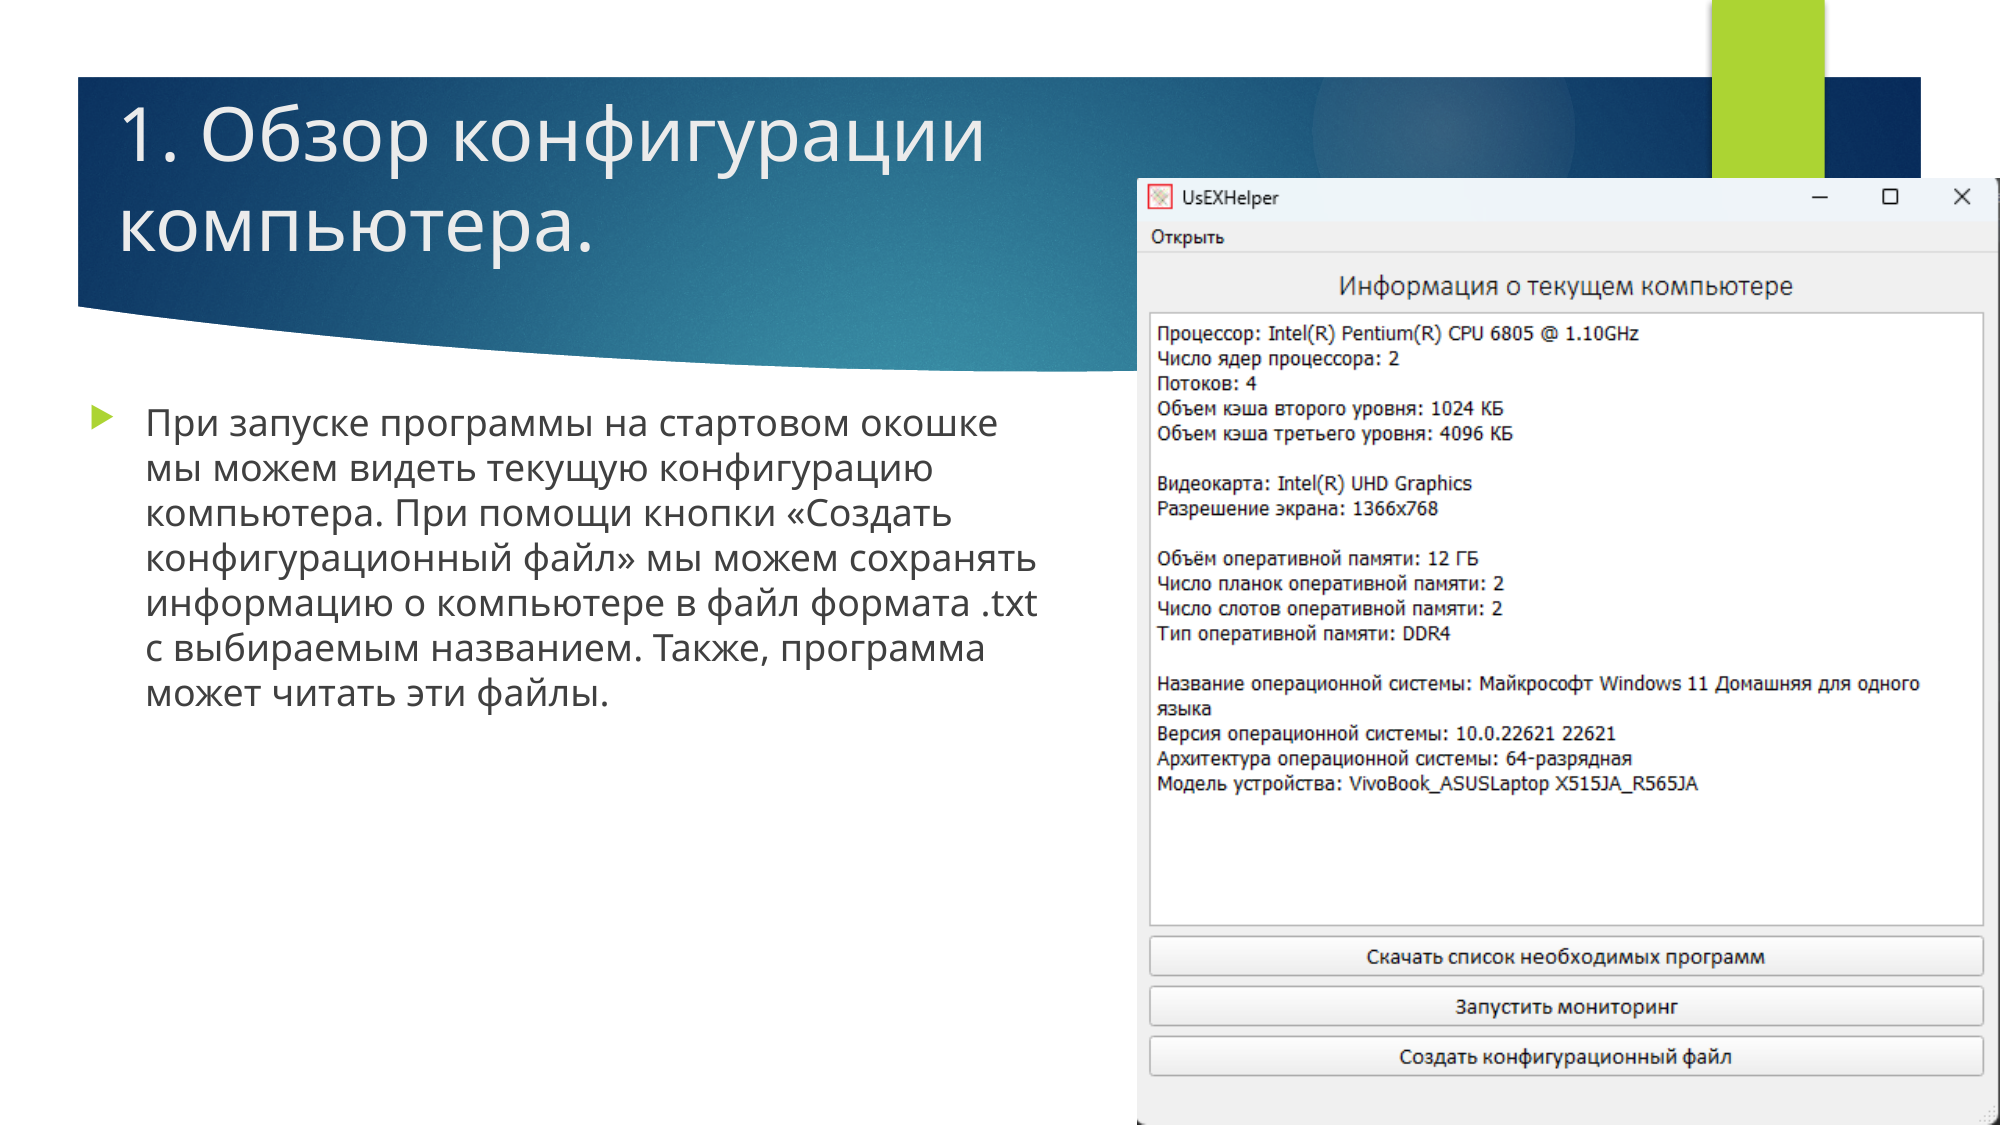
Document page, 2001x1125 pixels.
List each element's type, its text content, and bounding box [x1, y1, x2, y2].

list При запуске программы на стартовом окошке мы можем видеть текущую конфигурацию компьютера. При помощи кнопки «Создать конфигурационный файл» мы можем сохранять информацию о компьютере в файл формата .txt с выбираемым названием. Также, программа может читать эти файлы. [73, 391, 1077, 1087]
picture [1137, 177, 2000, 1125]
title 1. Обзор конфигурации компьютера. [102, 80, 1166, 364]
